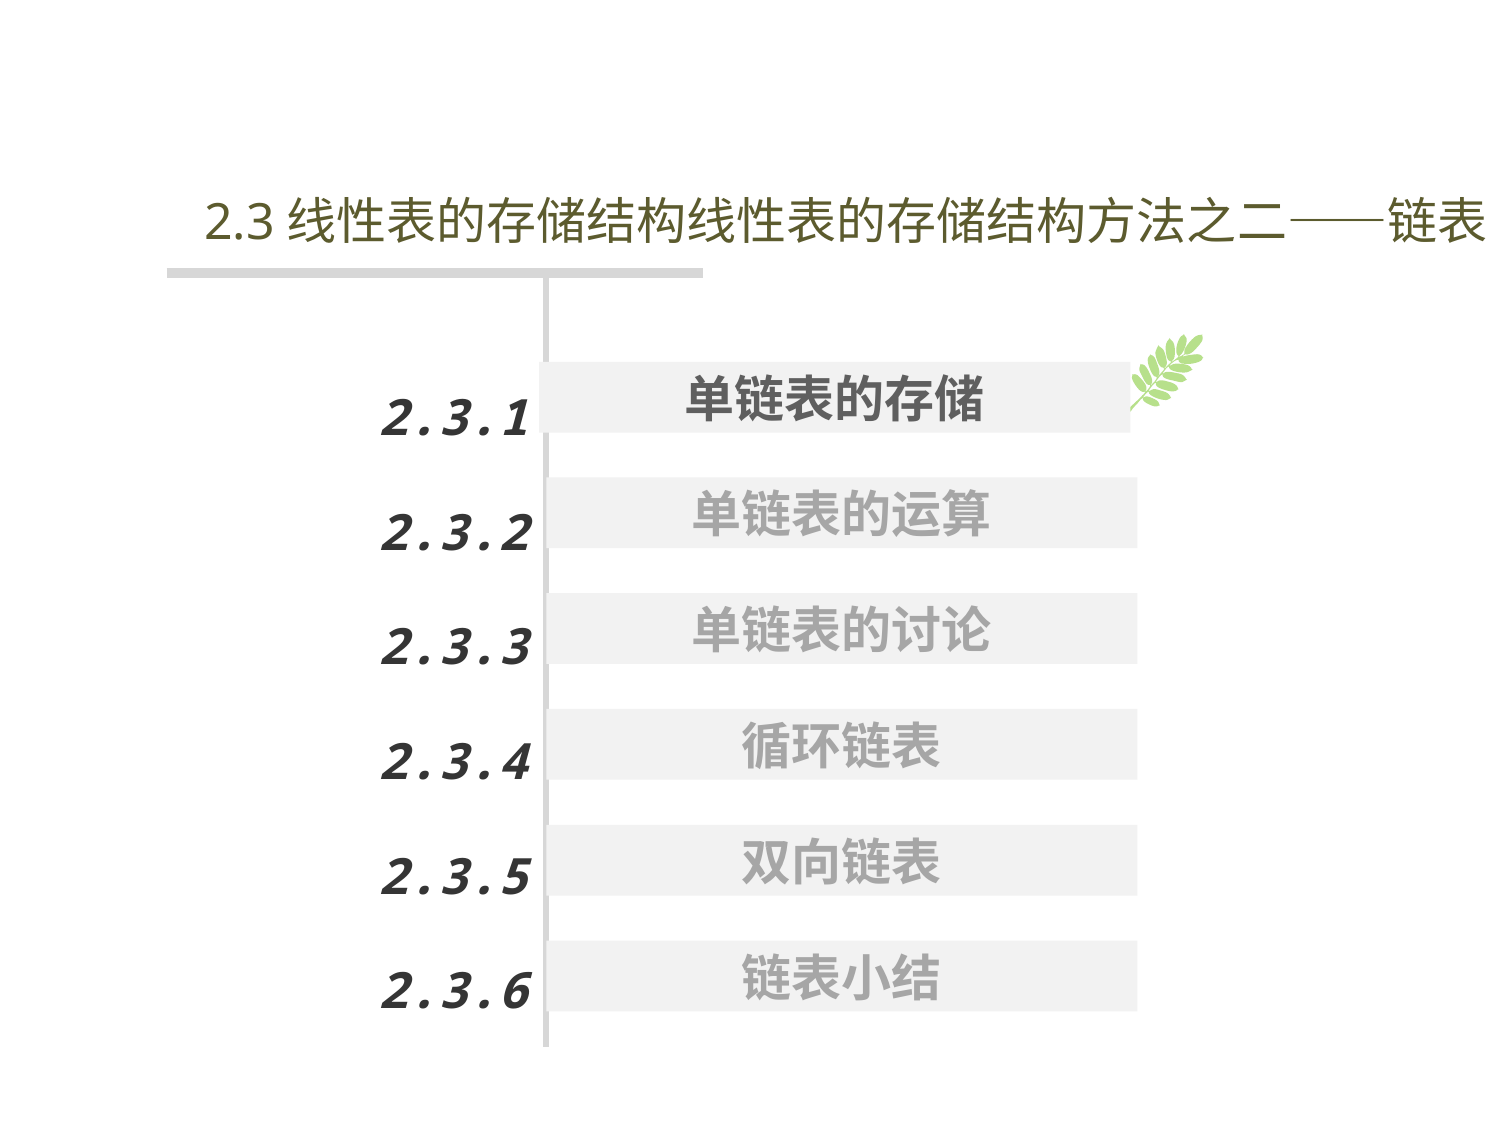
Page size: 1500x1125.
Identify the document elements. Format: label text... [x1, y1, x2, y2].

text_box 2.3.6 [338, 939, 541, 1027]
text_box 循环链表 [551, 708, 1138, 780]
text_box 2.3.5 [338, 824, 541, 912]
text_box [1131, 334, 1204, 411]
text_box 2.3.2 [338, 480, 541, 568]
text_box 单链表的运算 [551, 477, 1138, 549]
text_box 双向链表 [551, 824, 1138, 896]
text_box 2.3.3 [338, 595, 541, 683]
text_box 链表小结 [551, 940, 1138, 1012]
text_box 2.3线性表的存储结构线性表的存储结构方法之二——链表 [159, 181, 1500, 330]
text_box 2.3.4 [338, 710, 541, 797]
text_box 2.3.1 [338, 366, 541, 453]
text_box 单链表的存储 [551, 361, 1131, 433]
text_box 单链表的讨论 [551, 593, 1138, 664]
